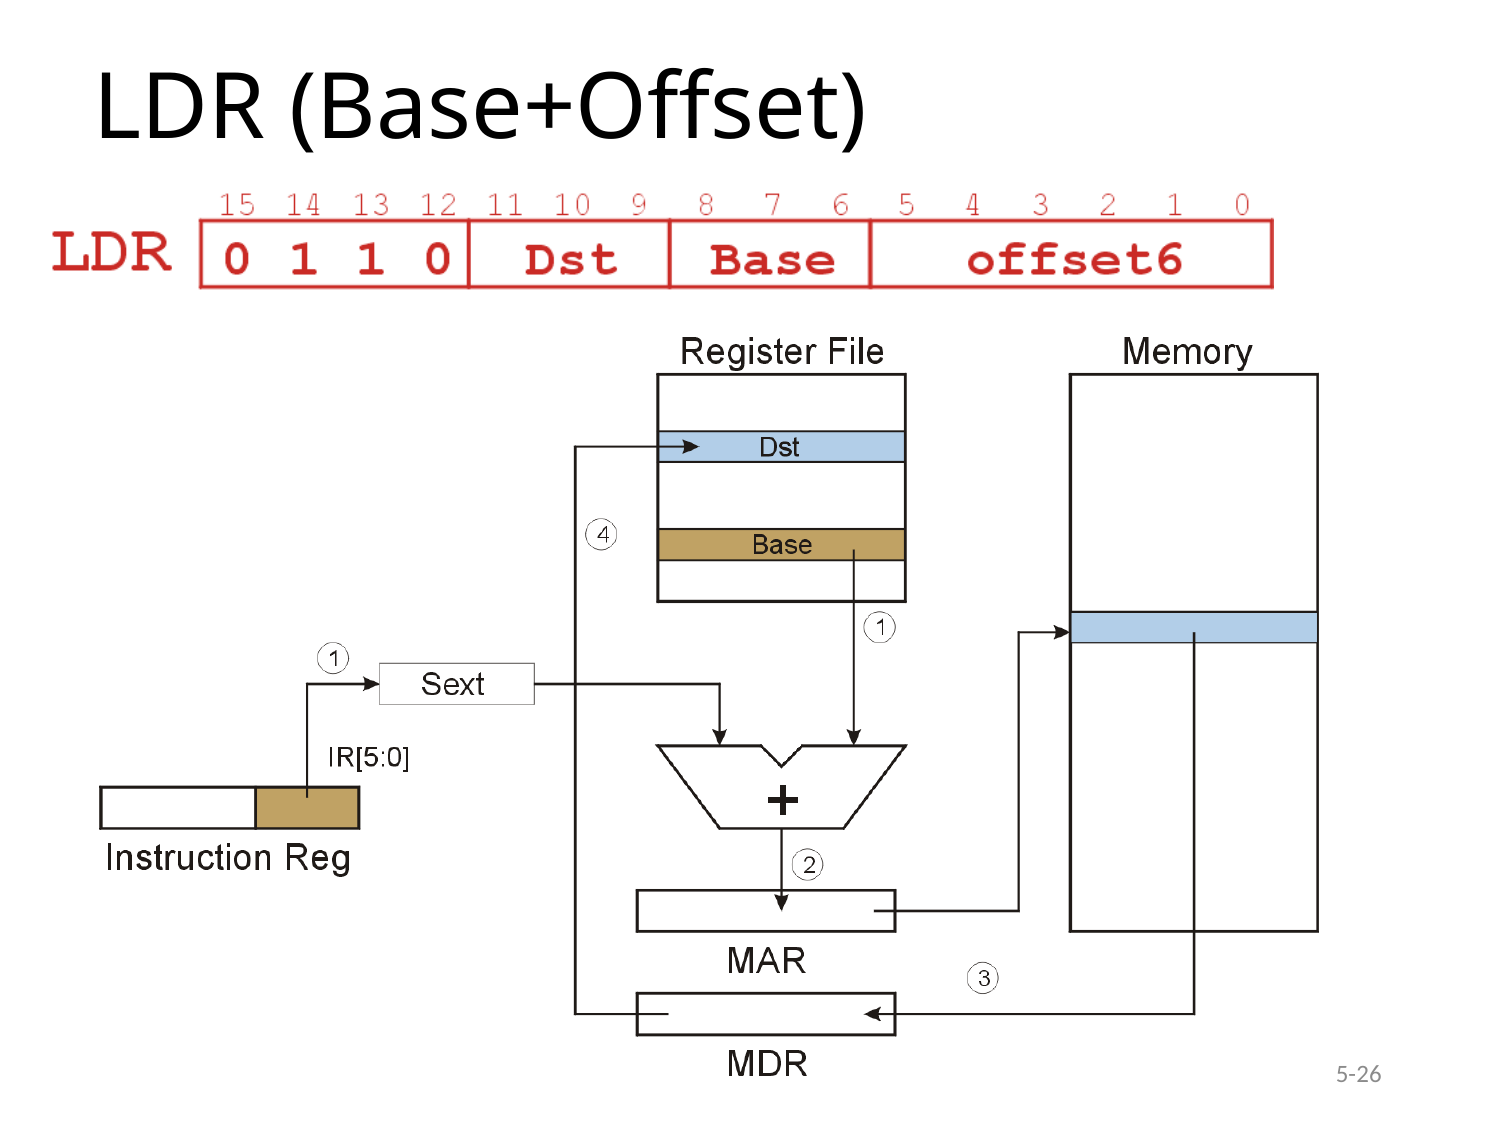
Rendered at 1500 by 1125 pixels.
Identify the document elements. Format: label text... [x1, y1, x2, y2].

picture [99, 337, 1319, 1076]
picture [49, 187, 1274, 299]
title LDR (Base+Offset) [78, 0, 1373, 218]
slide_number 5-26 [1059, 1042, 1397, 1103]
